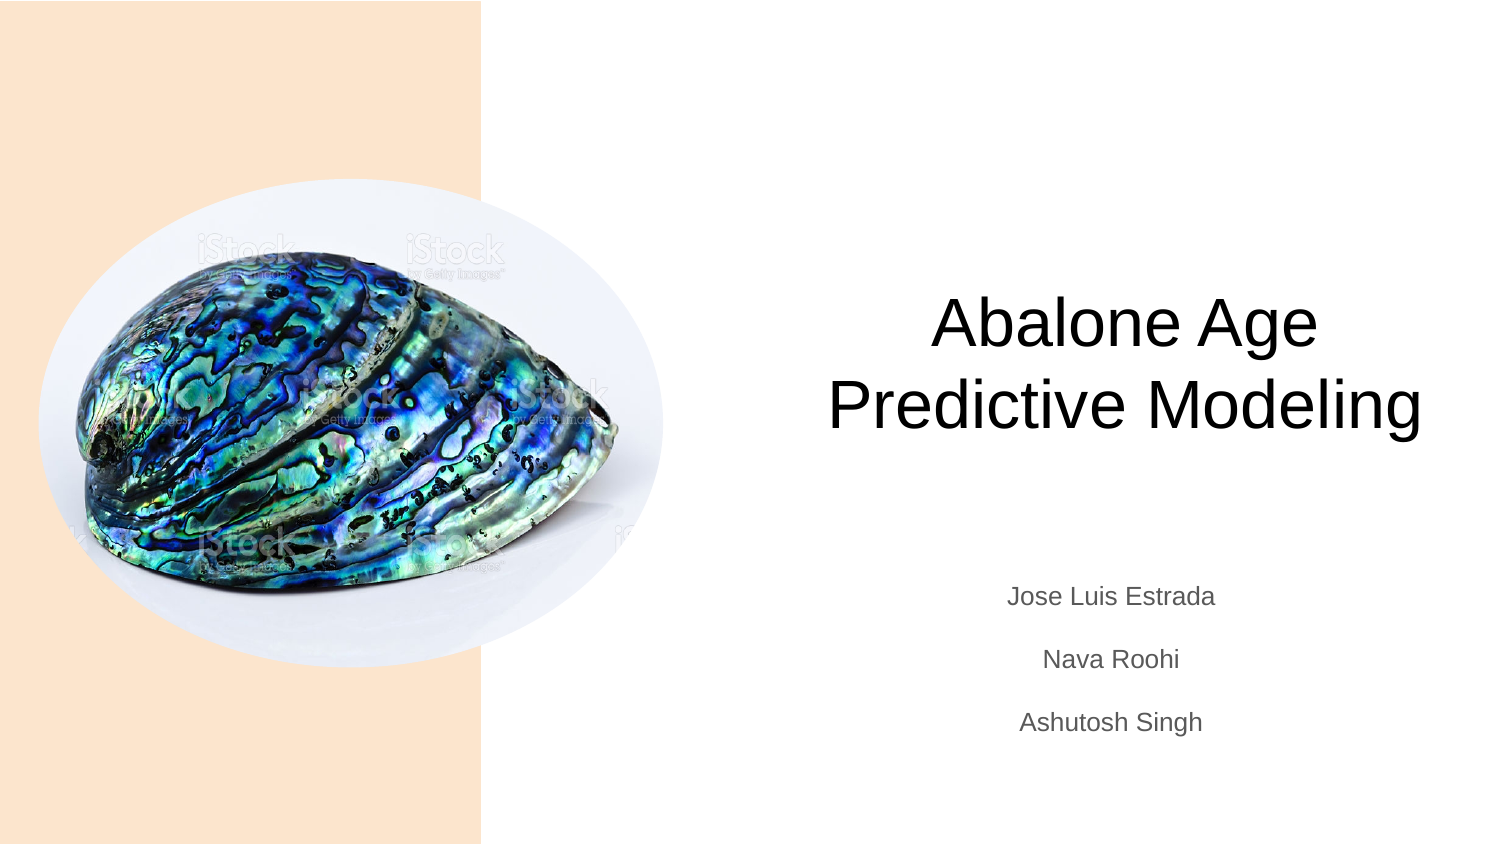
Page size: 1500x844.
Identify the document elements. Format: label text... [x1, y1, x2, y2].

subtitle Jose Luis Estrada Nava Roohi Ashutosh Singh [774, 532, 1448, 755]
text_box [0, 1, 481, 844]
picture [38, 178, 664, 668]
title Abalone Age Predictive Modeling [809, 134, 1442, 457]
